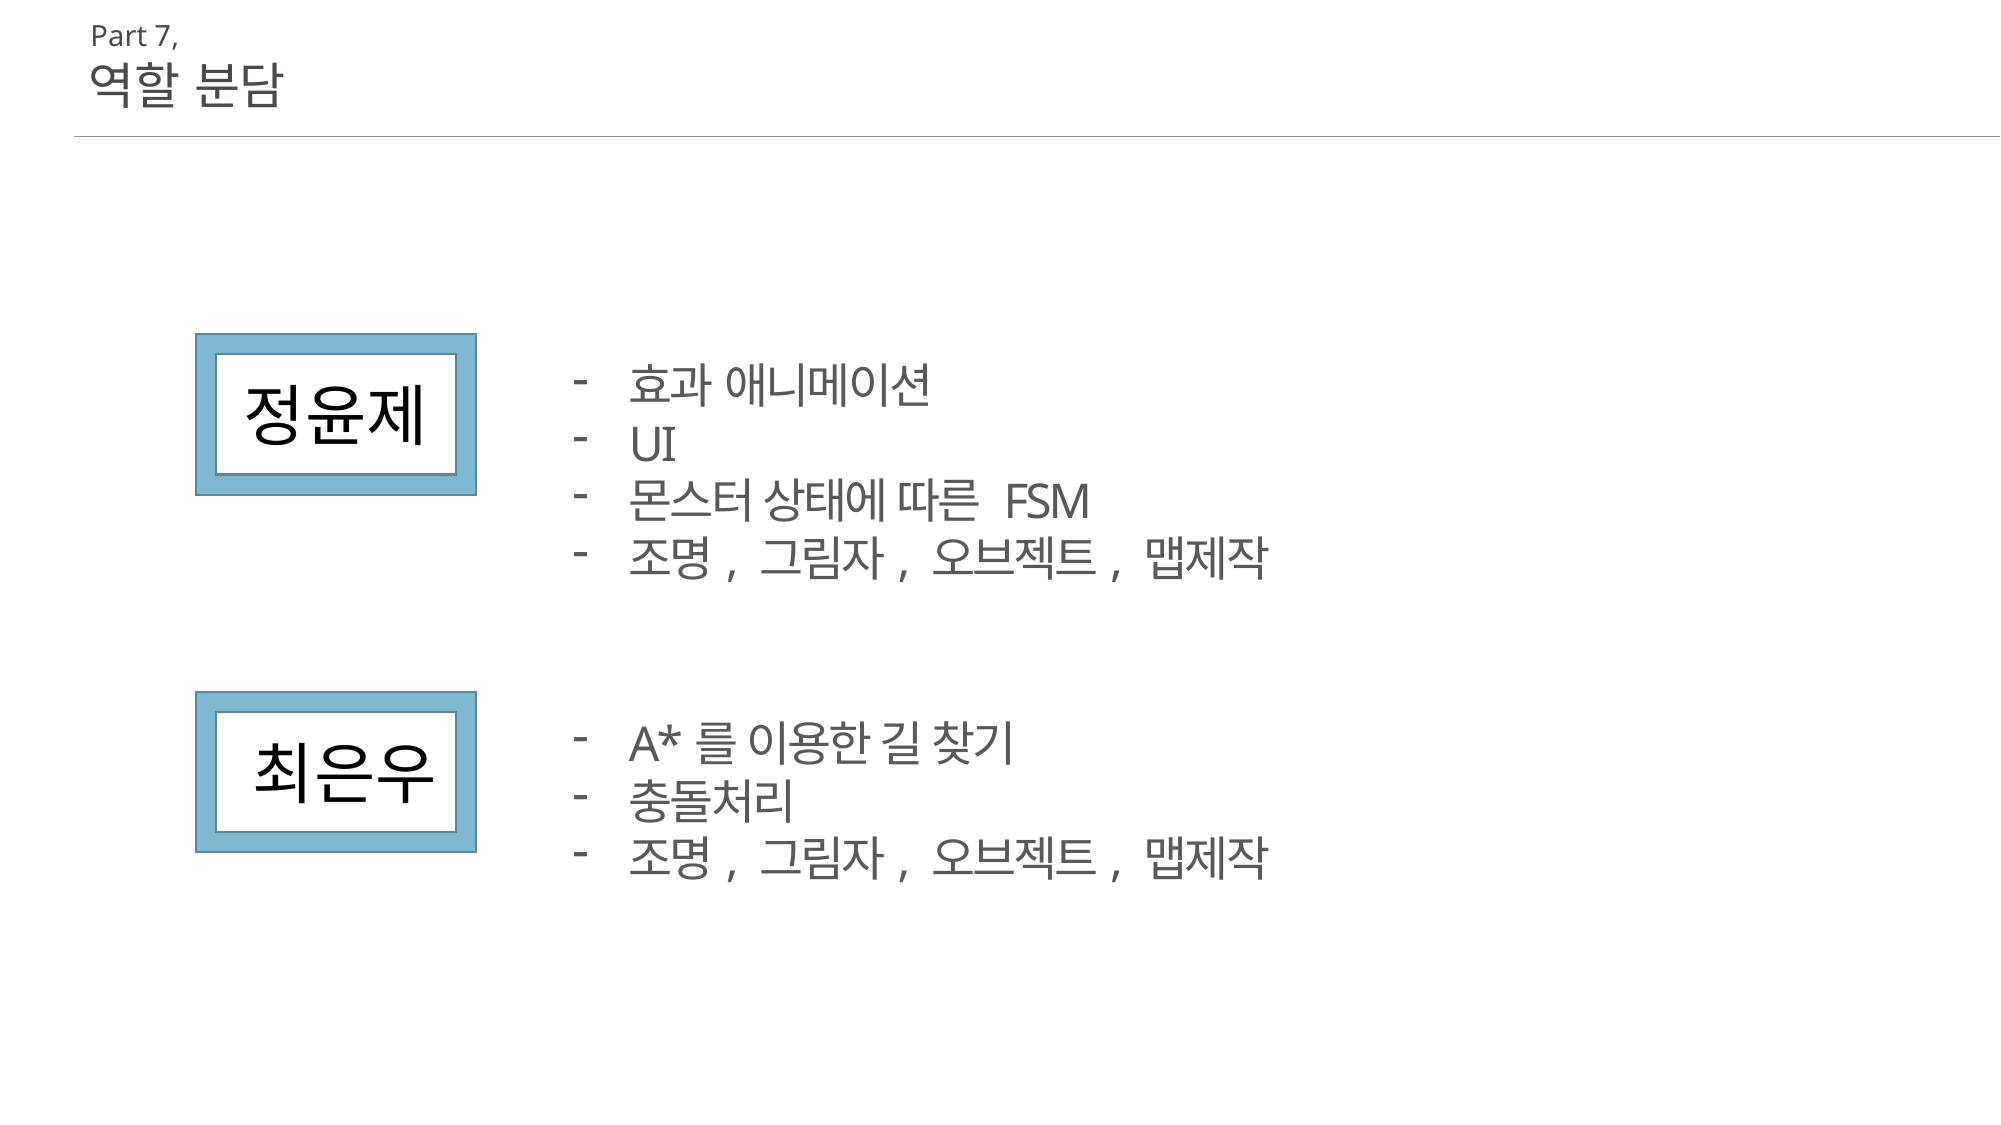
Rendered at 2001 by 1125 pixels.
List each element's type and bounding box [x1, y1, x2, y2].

text_box [73, 10, 301, 184]
text_box [196, 691, 1591, 896]
text_box [196, 333, 1591, 596]
